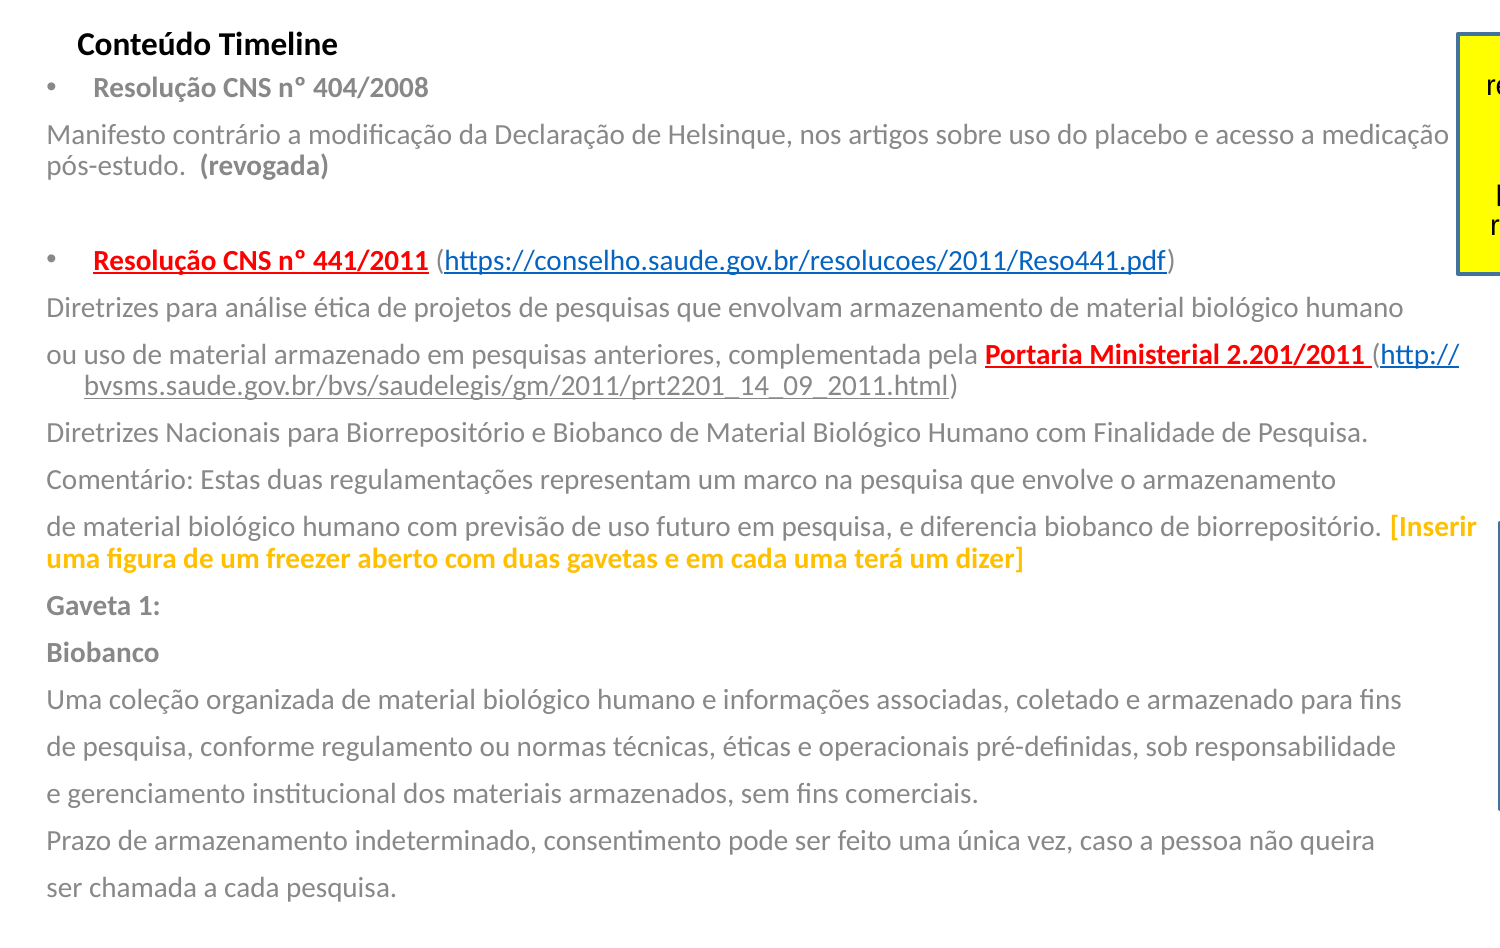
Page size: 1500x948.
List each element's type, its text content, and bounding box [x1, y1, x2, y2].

title Conteúdo Timeline [62, 7, 1357, 57]
text_box DG cada nome de resolução deve ter um link clicável que irá redirecionar para a página da respectiva resolução na internet. [1456, 32, 1500, 276]
list Resolução CNS nº 404/2008 Manifesto contrário a modificação da Declaração de Helsinque, nos artigos sobre uso do placebo e acesso a medicação pós-estudo. (revogada) Resolução CNS nº 441/2011 (https://conselho.saude.gov.br/resolucoes/2011/Reso441.pdf) Diretrizes para análise ética de projetos de pesquisas que envolvam armazenamento de material biológico humano ou uso de material armazenado em pesquisas anteriores, complementada pela Portaria Ministerial 2.201/2011 (http://bvsms.saude.gov.br/bvs/saudelegis/gm/2011/prt2201_14_09_2011.html) Diretrizes Nacionais para Biorrepositório e Biobanco de Material Biológico Humano com Finalidade de Pesquisa. Comentário: Estas duas regulamentações representam um marco na pesquisa que envolve o armazenamento de material biológico humano com previsão de uso futuro em pesquisa, e diferencia biobanco de biorrepositório. [Inserir uma figura de um freezer aberto com duas gavetas e em cada uma terá um dizer] Gaveta 1: Biobanco Uma coleção organizada de material biológico humano e informações associadas, coletado e armazenado para fins de pesquisa, conforme regulamento ou normas técnicas, éticas e operacionais pré-definidas, sob responsabilidade e gerenciamento institucional dos materiais armazenados, sem fins comerciais. Prazo de armazenamento indeterminado, consentimento pode ser feito uma única vez, caso a pessoa não queira ser chamada a cada pesquisa. [0, 57, 1500, 745]
